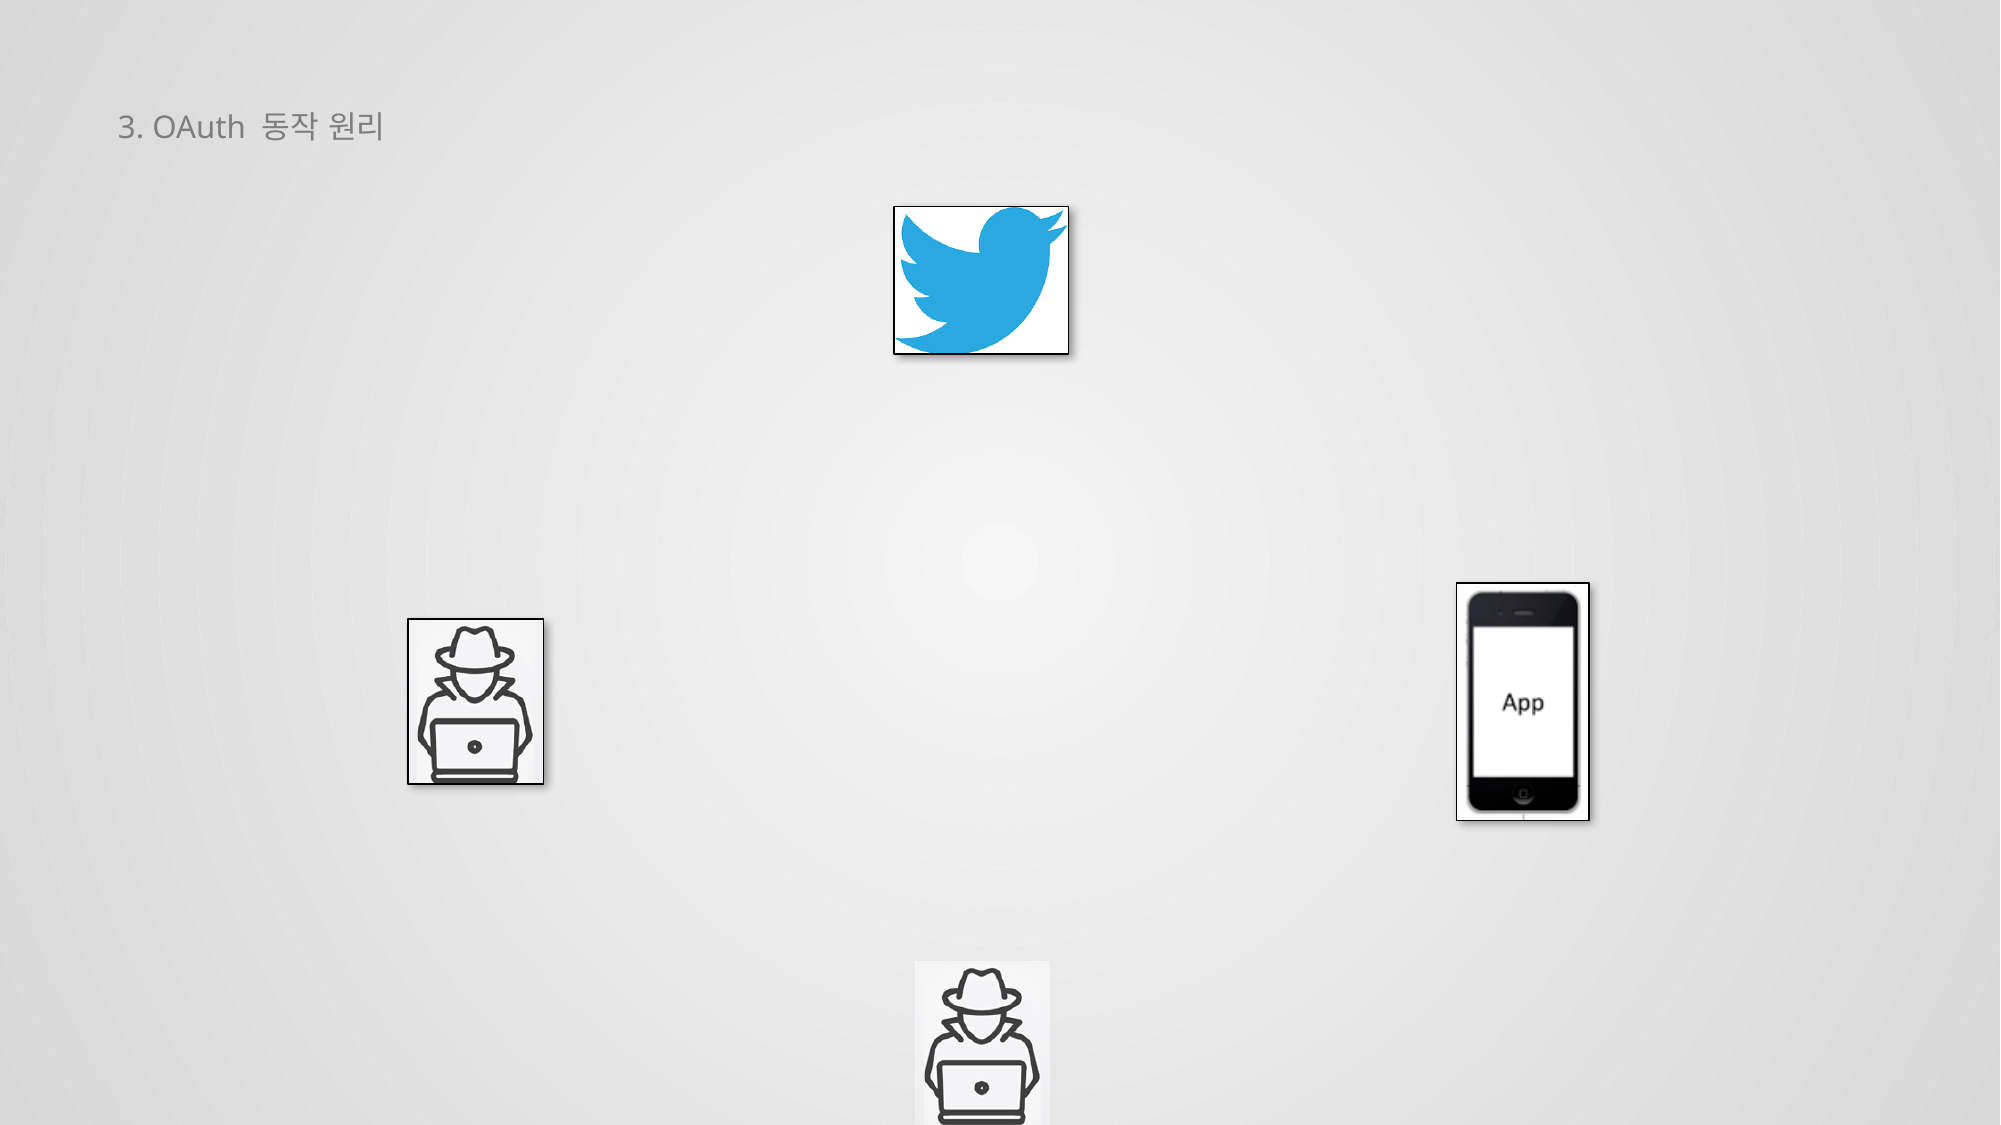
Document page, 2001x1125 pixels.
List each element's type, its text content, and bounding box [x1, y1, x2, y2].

picture [894, 207, 1068, 354]
picture [408, 619, 543, 784]
picture [1456, 583, 1589, 820]
picture [915, 960, 1051, 1125]
text_box 3. OAuth 동작 원리 [102, 100, 577, 166]
